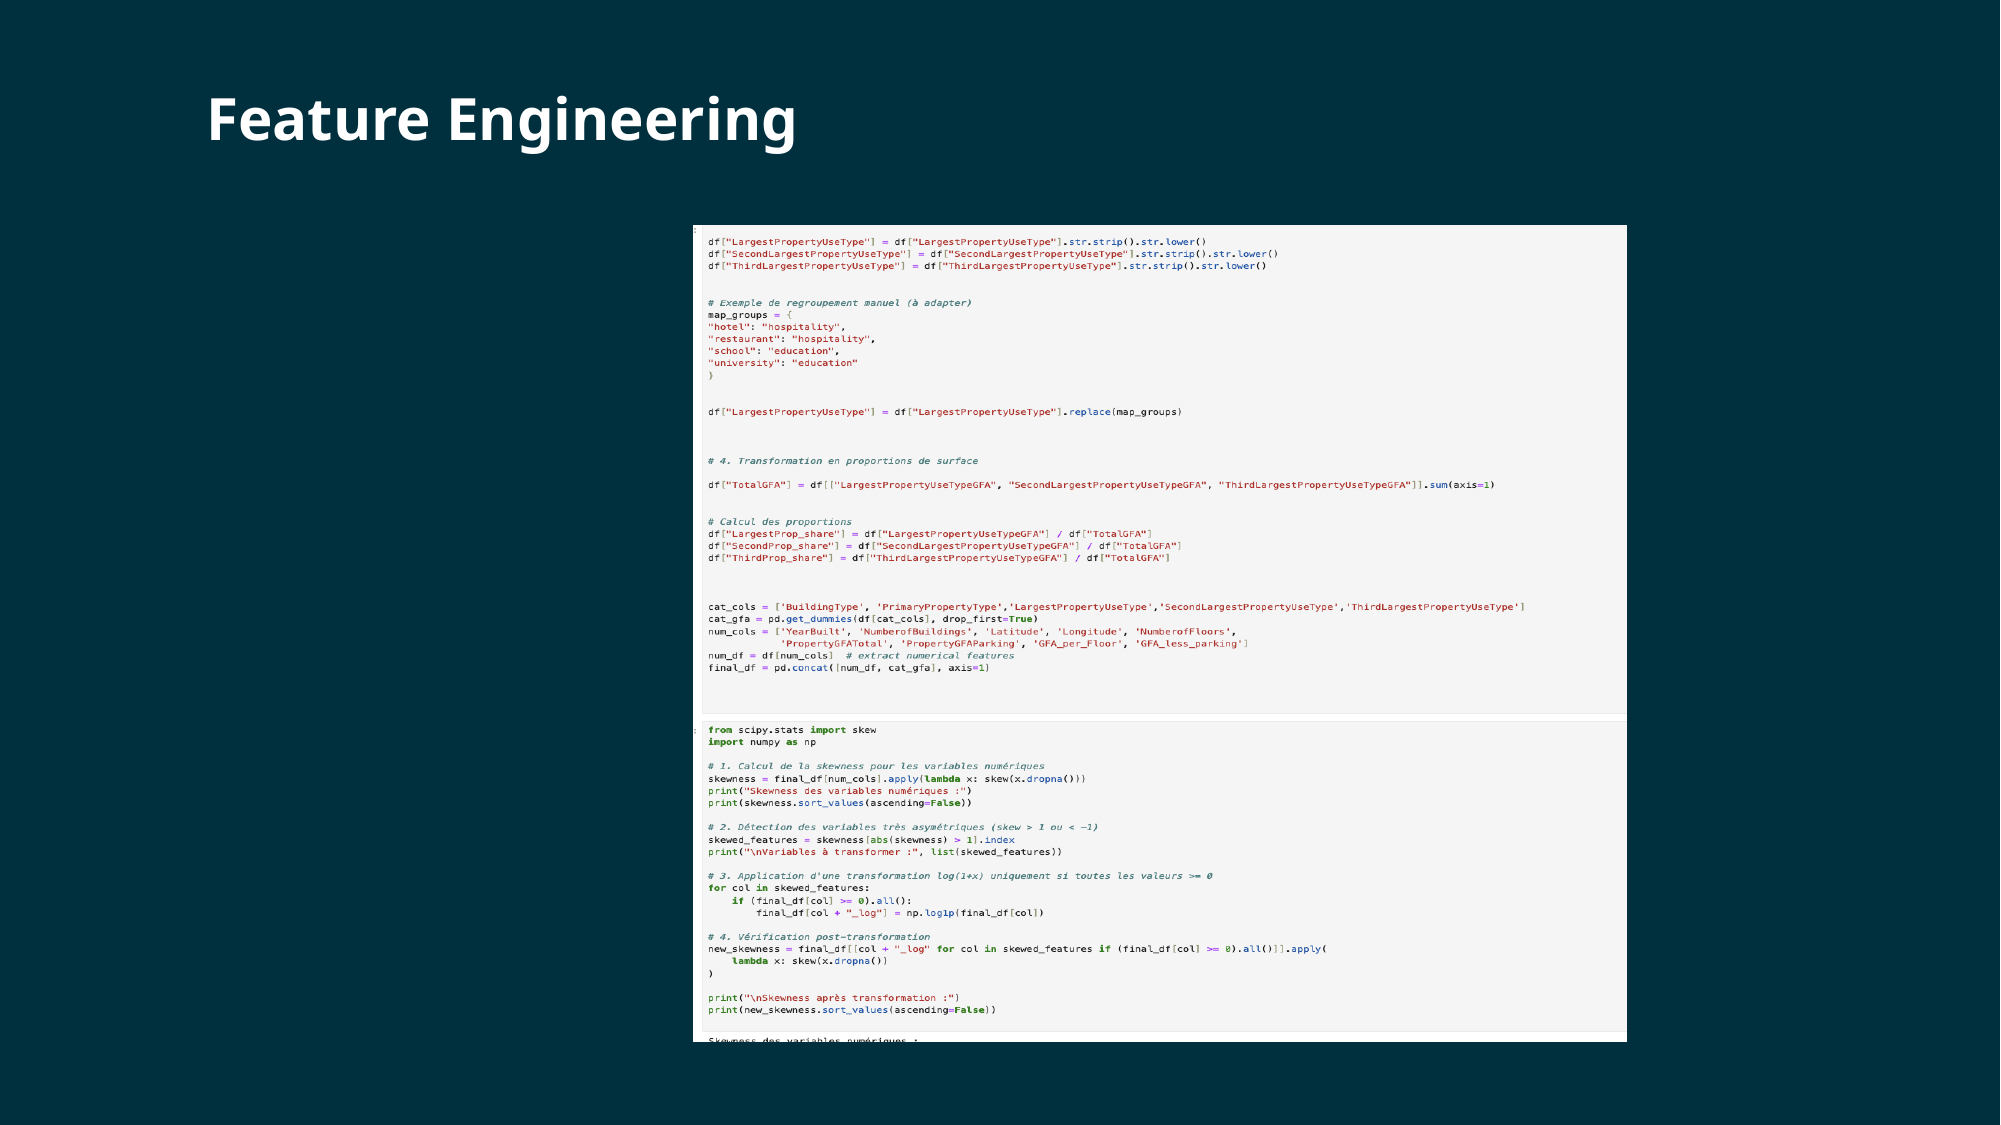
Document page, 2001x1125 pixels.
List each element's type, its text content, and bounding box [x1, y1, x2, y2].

title Feature Engineering [191, 74, 2000, 226]
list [692, 224, 1628, 1043]
